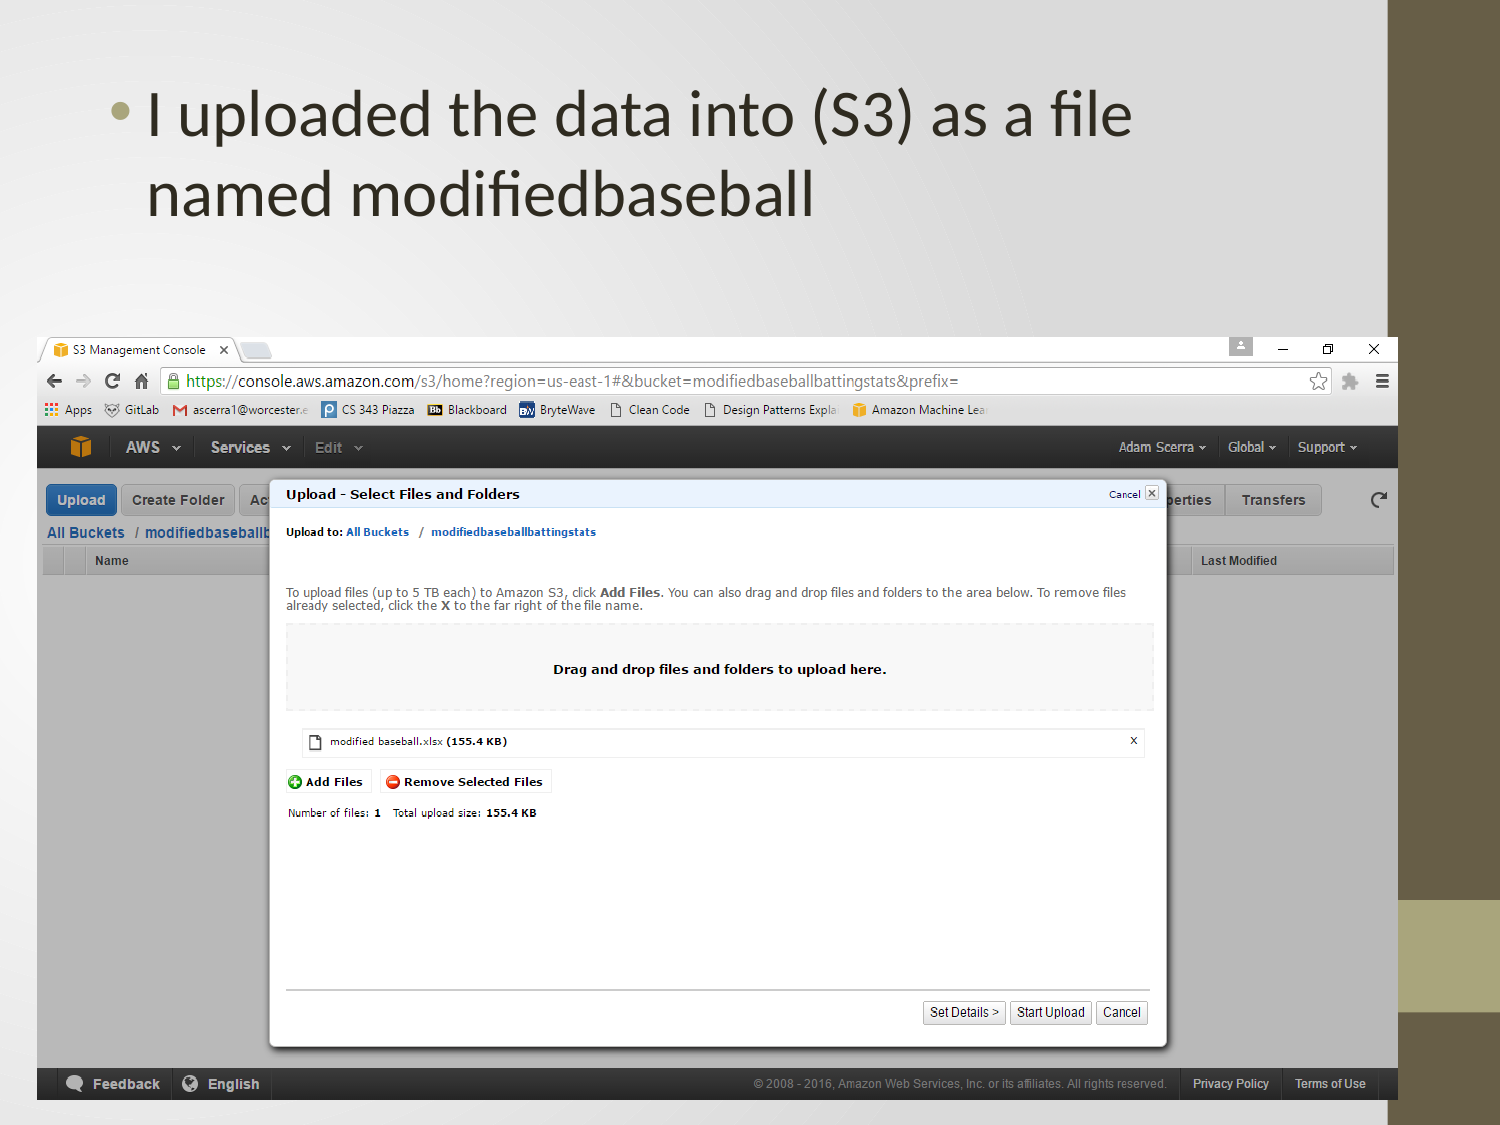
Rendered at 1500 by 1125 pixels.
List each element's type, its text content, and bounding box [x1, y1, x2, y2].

picture [36, 336, 1399, 1101]
list I uploaded the data into (S3) as a file named modifiedbaseball [75, 62, 1325, 329]
